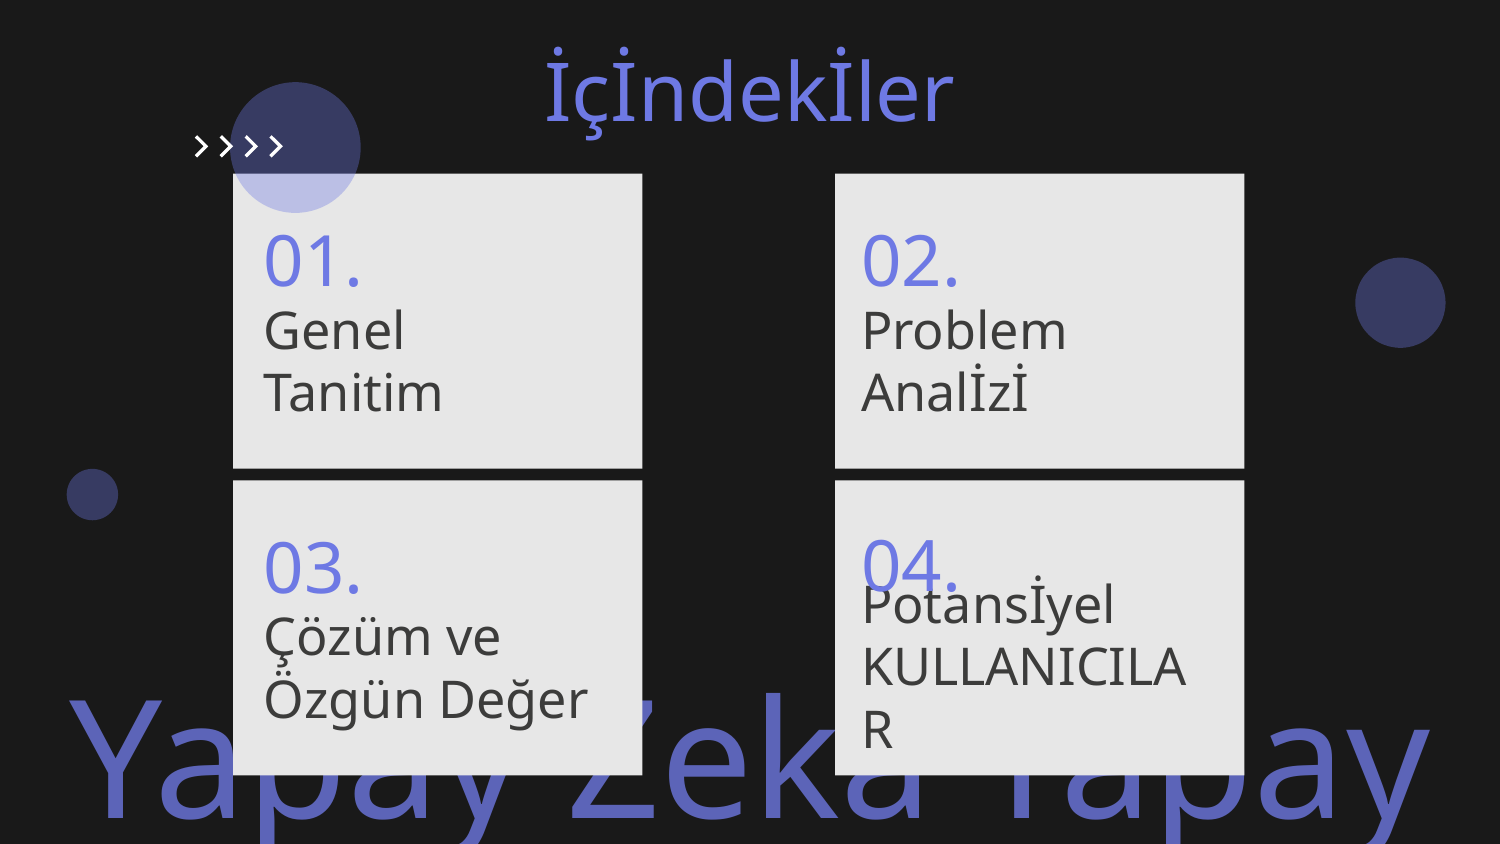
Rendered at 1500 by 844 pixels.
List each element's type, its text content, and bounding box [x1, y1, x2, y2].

title Problem Analİzİ [846, 300, 1230, 420]
title 04. [846, 529, 998, 597]
text_box [66, 468, 119, 521]
title Çözüm ve Özgün Değer [248, 606, 633, 726]
title Genel Tanitim [248, 300, 633, 419]
title 02. [846, 224, 998, 292]
text_box [233, 480, 643, 776]
title 01. [248, 224, 401, 292]
text_box [835, 480, 1245, 776]
text_box [835, 173, 1245, 469]
text_box [1355, 257, 1446, 348]
title 03. [248, 531, 401, 599]
title Potansİyel KULLANICILAR [846, 605, 1230, 724]
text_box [194, 134, 284, 158]
title İçİndekİler [118, 42, 1382, 137]
text_box [231, 82, 361, 213]
text_box [233, 173, 643, 469]
